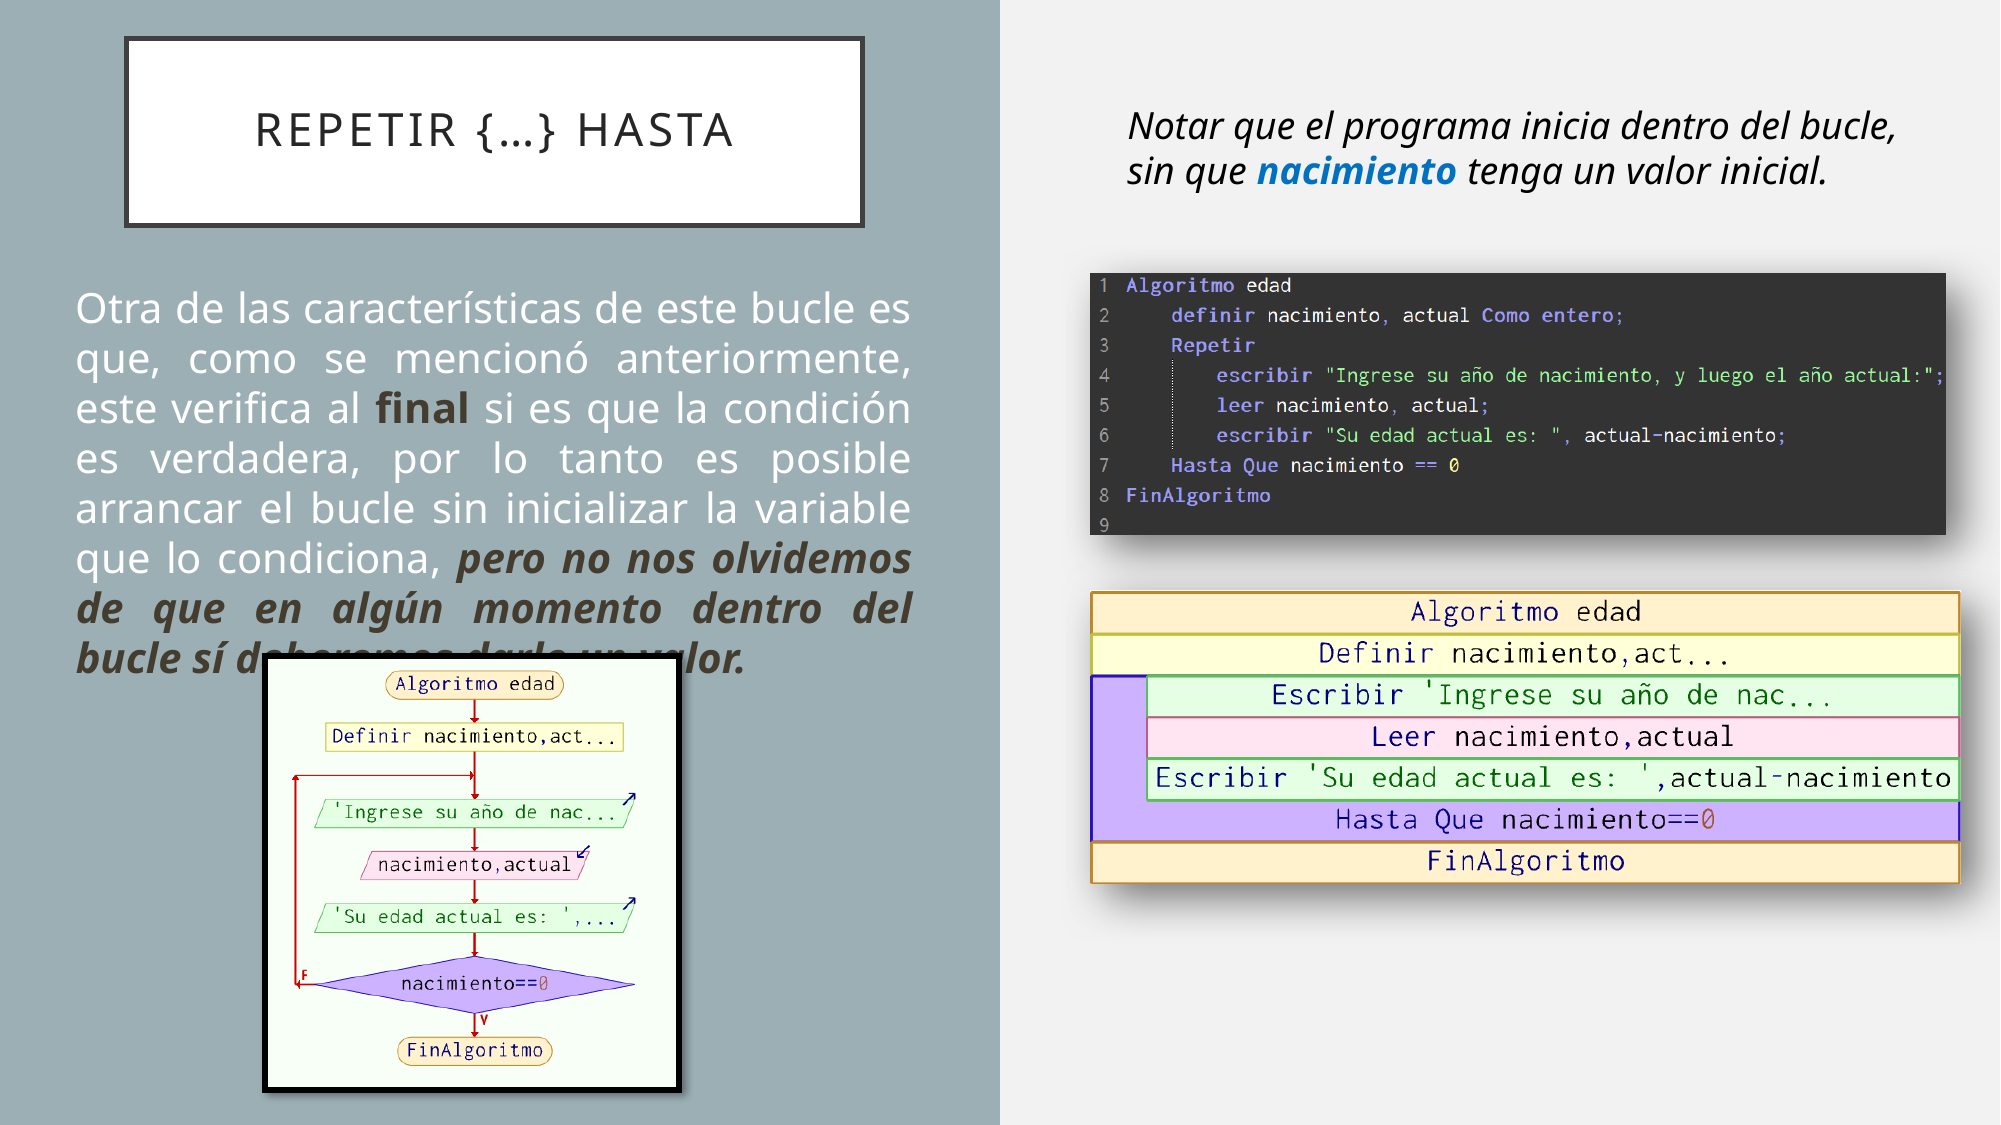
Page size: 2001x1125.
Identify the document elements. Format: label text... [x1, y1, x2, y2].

list Otra de las características de este bucle es que, como se mencionó anteriormente, este verifica al final si es que la condición es verdadera, por lo tanto es posible arrancar el bucle sin inicializar la variable que lo condiciona, pero no nos olvidemos de que en algún momento dentro del bucle sí deberemos darle un valor. [58, 274, 930, 1043]
picture [268, 659, 677, 1087]
picture [1090, 273, 1946, 535]
text_box Notar que el programa inicia dentro del bucle, sin que nacimiento tenga un valor inicial. [1112, 94, 1924, 245]
title Repetir {…} hasta [124, 36, 865, 228]
picture [1090, 590, 1961, 884]
